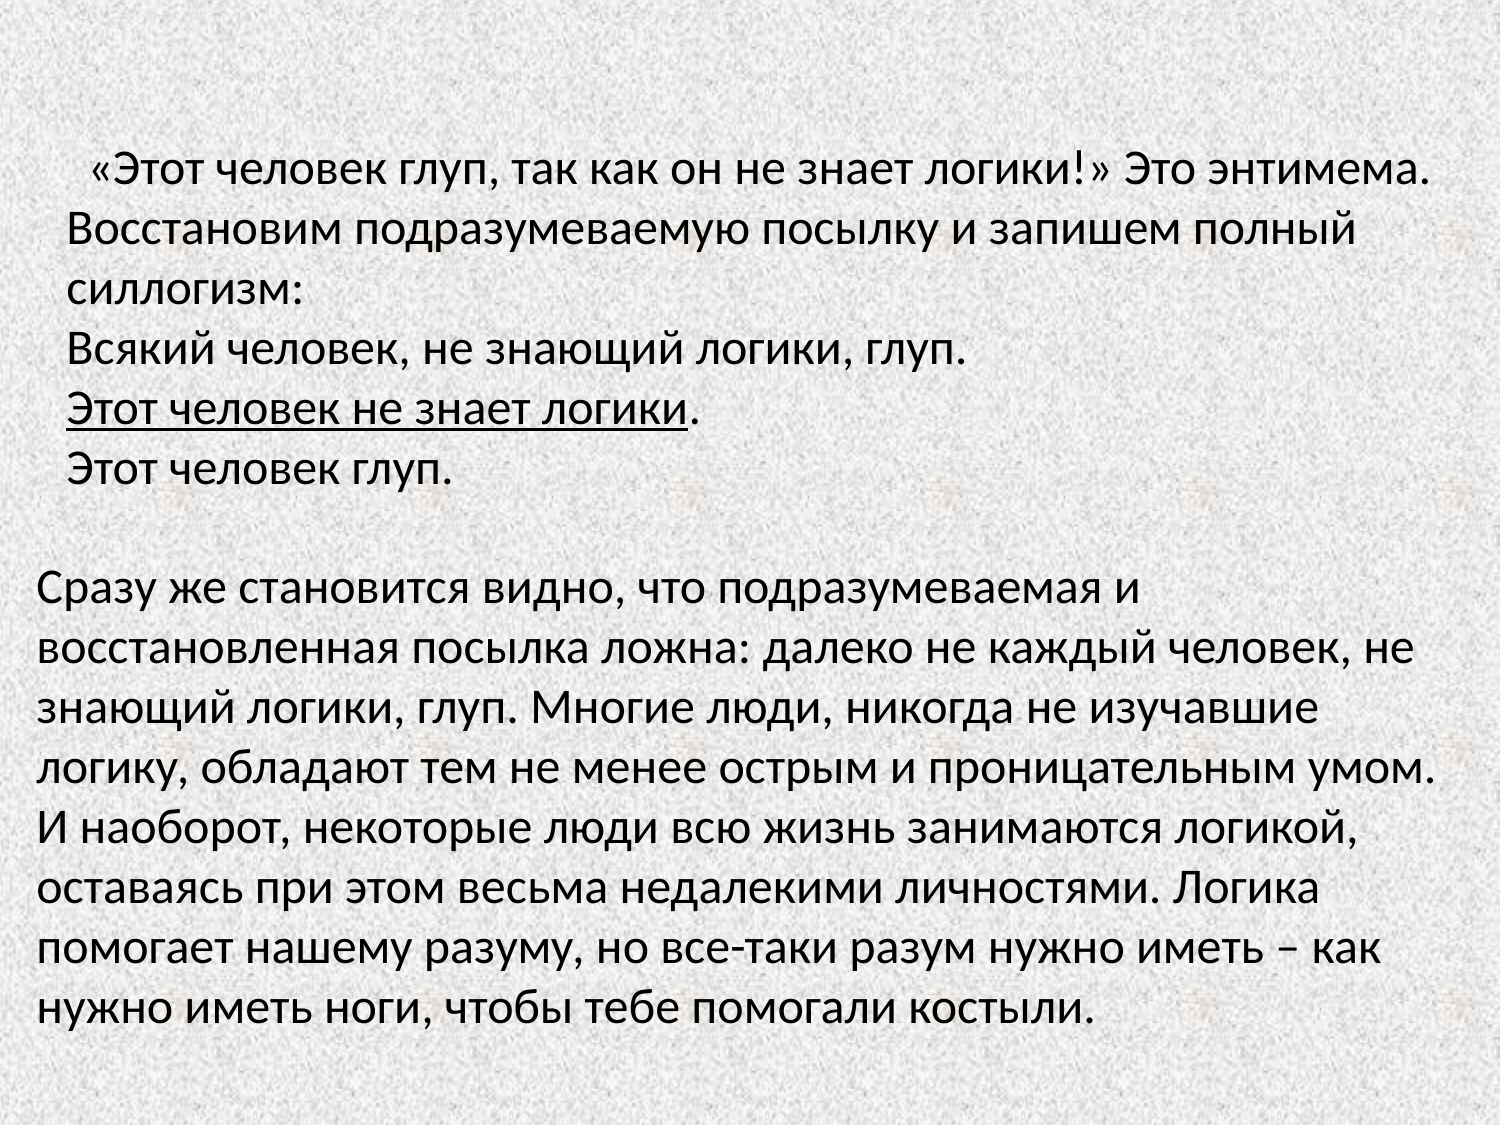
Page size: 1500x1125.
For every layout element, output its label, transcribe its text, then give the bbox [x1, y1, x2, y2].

text_box «Этот человек глуп, так как он не знает логики!» Это энтимема. Восстановим подразумеваемую посылку и запишем полный силлогизм: Всякий человек, не знающий логики, глуп. Этот человек не знает логики. Этот человек глуп. [51, 126, 1455, 502]
text_box Сразу же становится видно, что подразумеваемая и восстановленная посылка ложна: далеко не каждый человек, не знающий логики, глуп. Многие люди, никогда не изучавшие логику, обладают тем не менее острым и проницательным умом. И наоборот, некоторые люди всю жизнь занимаются логикой, оставаясь при этом весьма недалекими личностями. Логика помогает нашему разуму, но все-таки разум нужно иметь – как нужно иметь ноги, чтобы тебе помогали костыли. [21, 546, 1483, 1042]
picture [0, 0, 1500, 1125]
